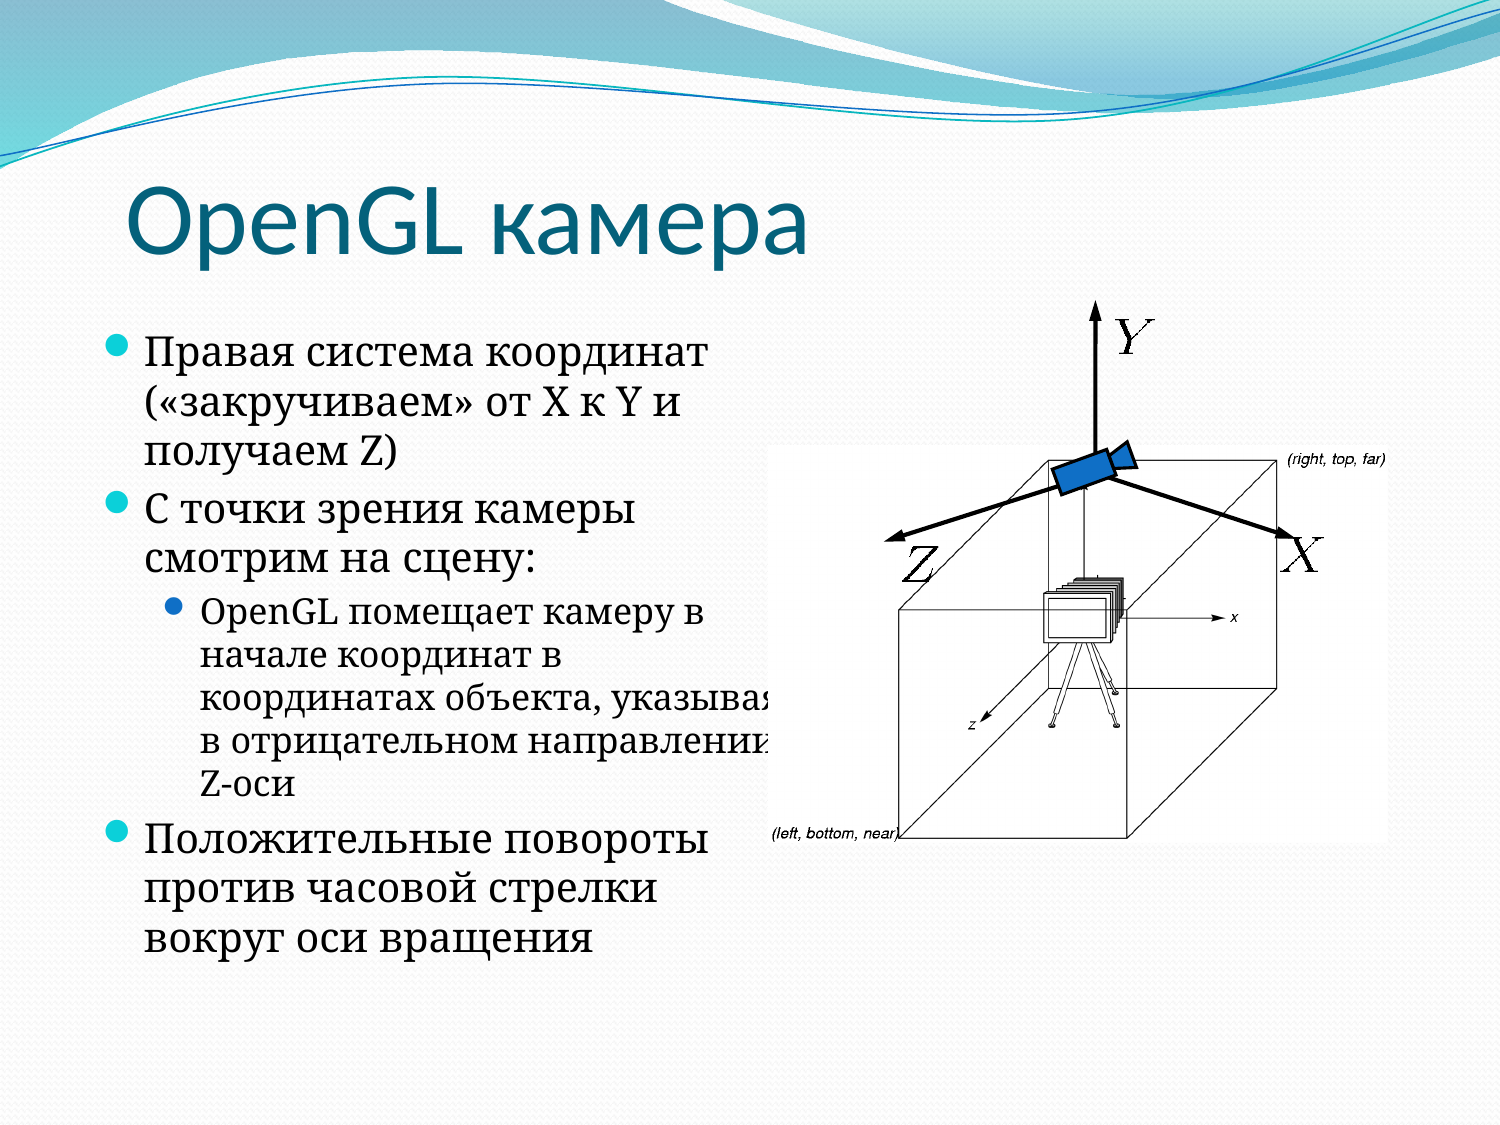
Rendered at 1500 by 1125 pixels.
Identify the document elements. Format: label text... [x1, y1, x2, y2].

title OpenGL камера [125, 87, 1388, 275]
title Double Buffering [761, 446, 800, 856]
list Instead of one color buffer, we use two Front Buffer: one that is displayed but not written to Back Buffer: one that is written to but not displayed Program then requests a double buffer in main.c glutInitDisplayMode(GL_RGB | GL_DOUBLE) At the end of the display callback buffers are swapped void mydisplay() { glClear(GL_COLOR_BUFFER_BIT|….) . /* draw graphics here */ . glutSwapBuffers() } [892, 445, 1332, 613]
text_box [899, 299, 1326, 601]
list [768, 445, 1388, 843]
list Правая система координат («закручиваем» от X к Y и получаем Z) С точки зрения камеры смотрим на сцену: OpenGL помещает камеру в начале координат в координатах объекта, указывая в отрицательном направлении Z-оси Положительные повороты против часовой стрелки вокруг оси вращения [87, 318, 800, 981]
